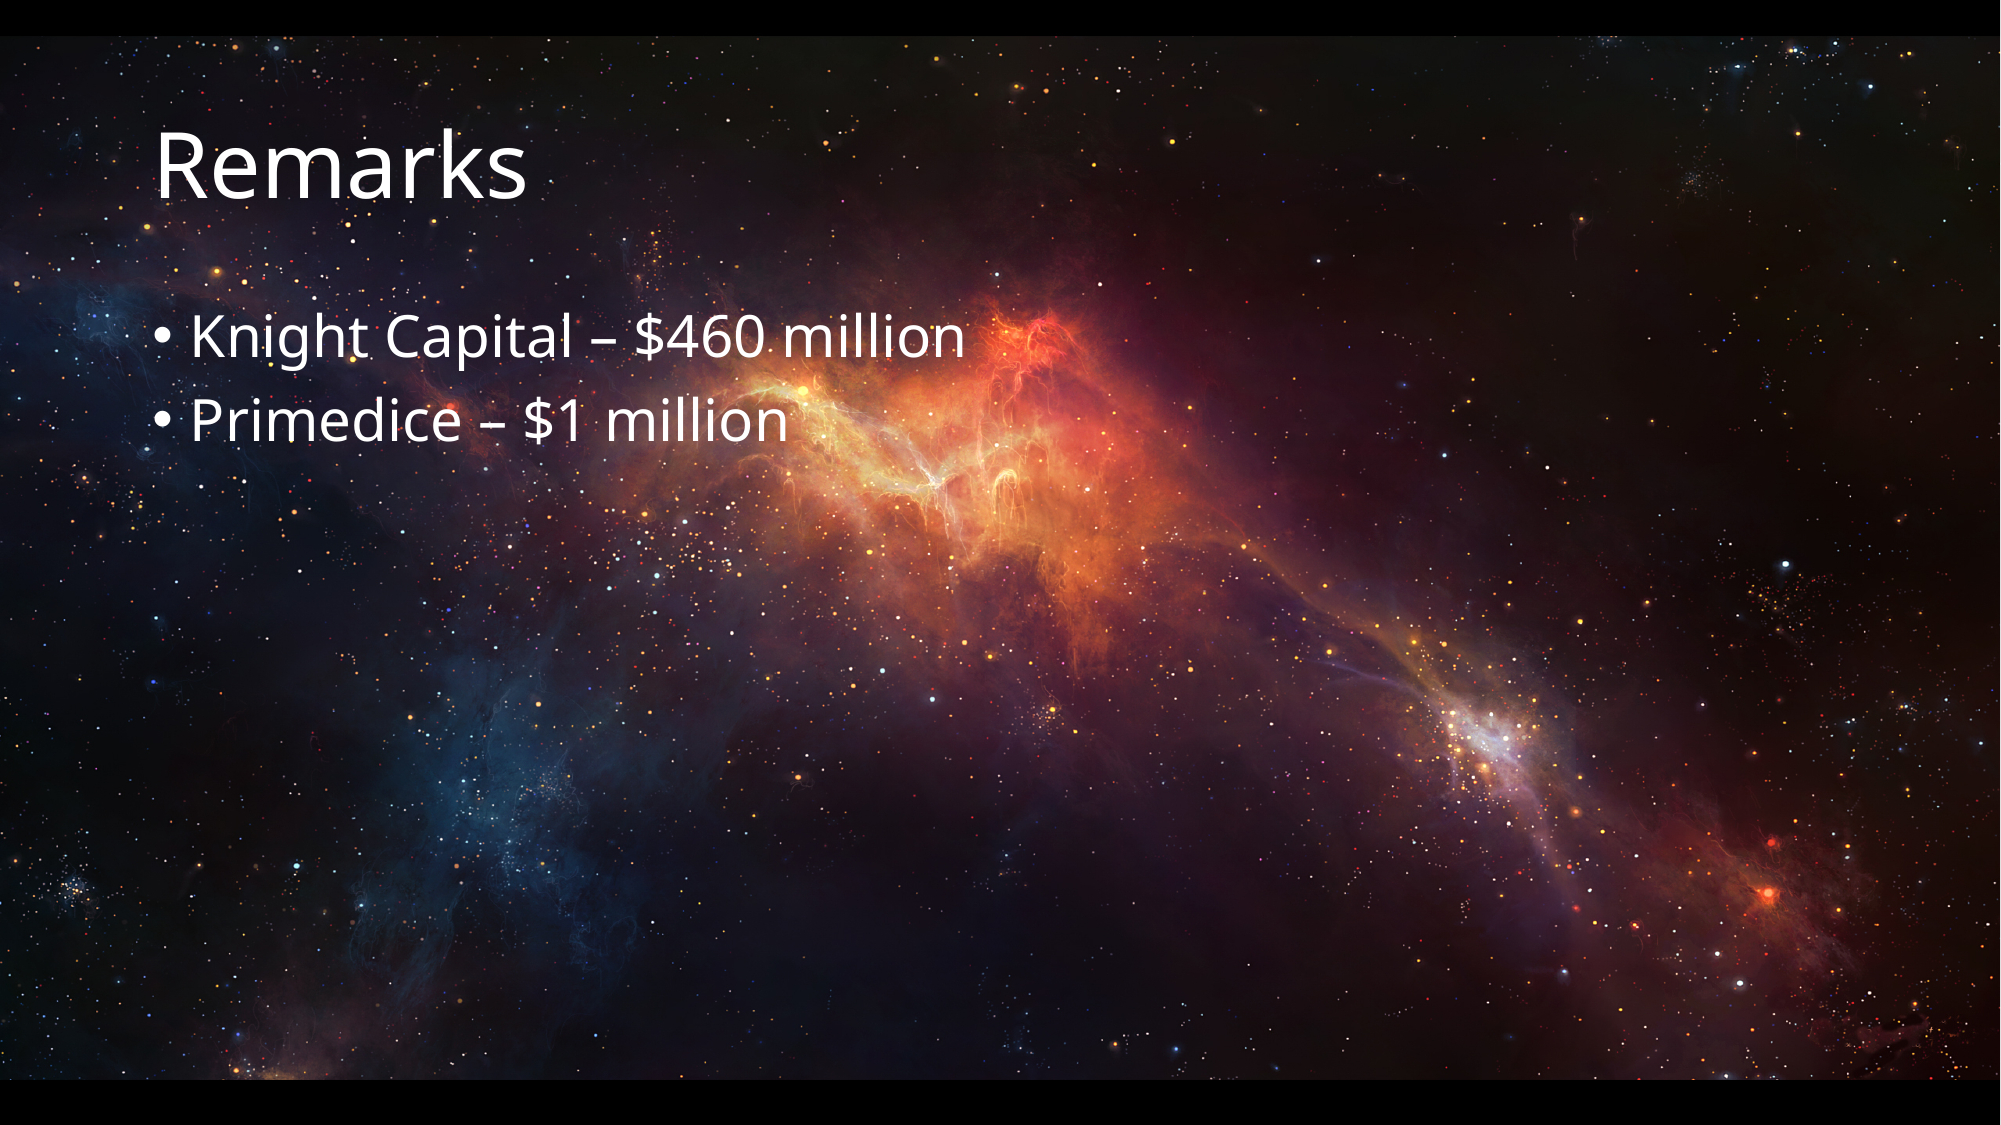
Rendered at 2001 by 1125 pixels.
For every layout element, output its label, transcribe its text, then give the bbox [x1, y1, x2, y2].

title Remarks [137, 59, 1863, 278]
list Knight Capital – $460 million Primedice – $1 million [137, 299, 1863, 1014]
picture [0, 0, 2001, 1125]
